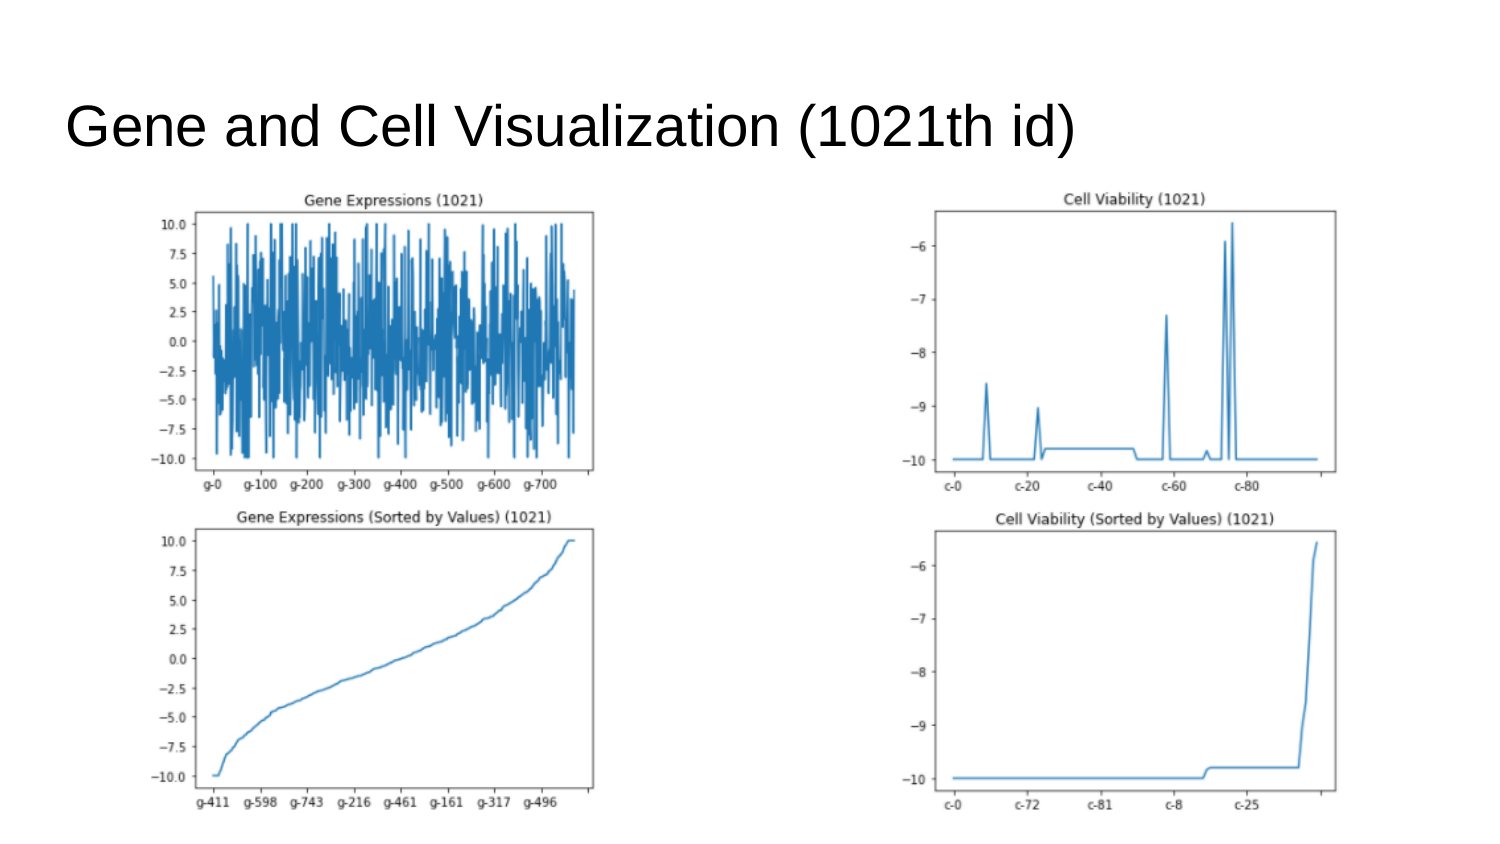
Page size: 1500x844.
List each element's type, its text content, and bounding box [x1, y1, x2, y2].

picture [149, 187, 601, 815]
text_box Gene and Cell Visualization (1021th id) [51, 72, 1449, 167]
picture [900, 187, 1346, 815]
